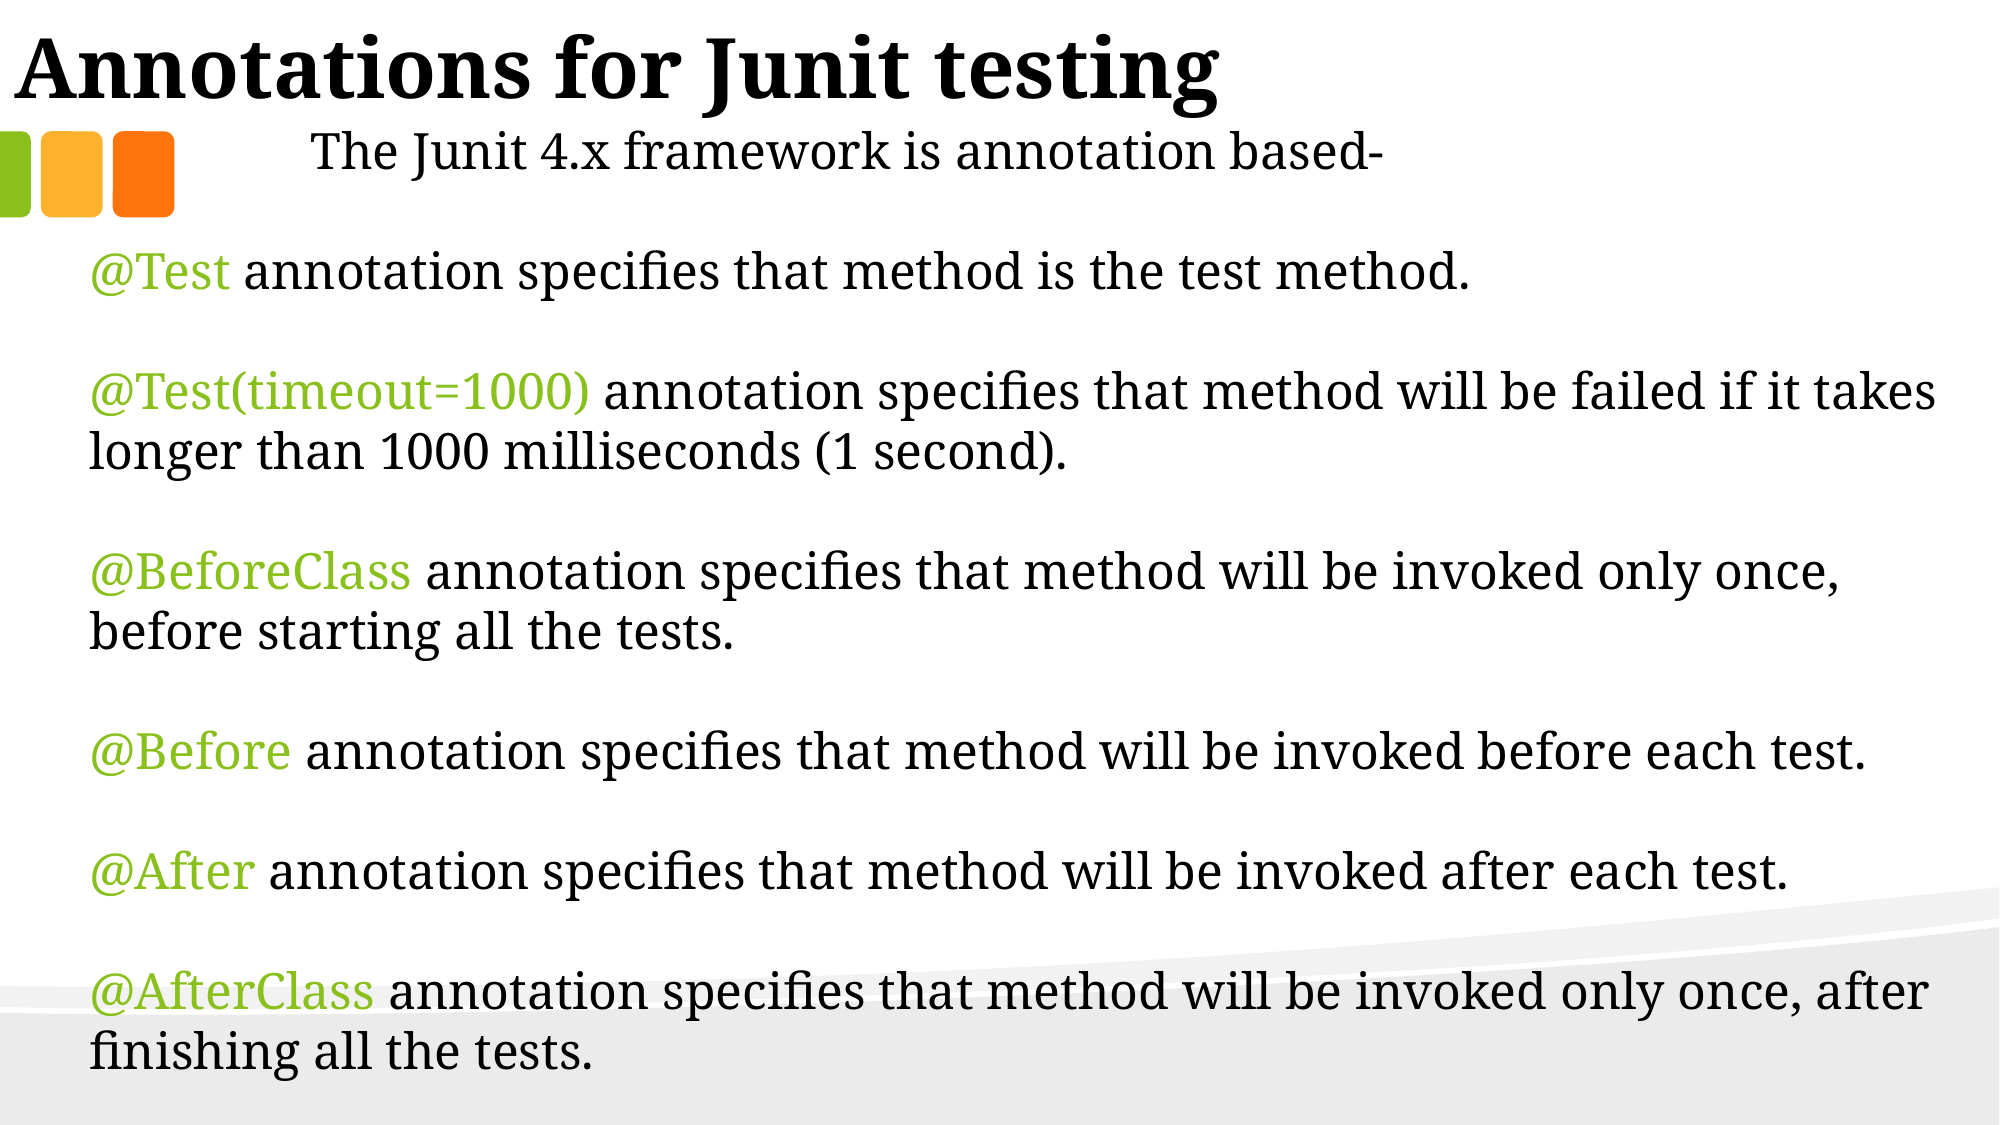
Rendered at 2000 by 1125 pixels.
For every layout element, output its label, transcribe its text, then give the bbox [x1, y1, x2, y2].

text_box The Junit 4.x framework is annotation based- @Test annotation specifies that method is the test method. @Test(timeout=1000) annotation specifies that method will be failed if it takes longer than 1000 milliseconds (1 second). @BeforeClass annotation specifies that method will be invoked only once, before starting all the tests. @Before annotation specifies that method will be invoked before each test. @After annotation specifies that method will be invoked after each test. @AfterClass annotation specifies that method will be invoked only once, after finishing all the tests. [74, 112, 1987, 1088]
text_box Annotations for Junit testing [0, 0, 1888, 125]
